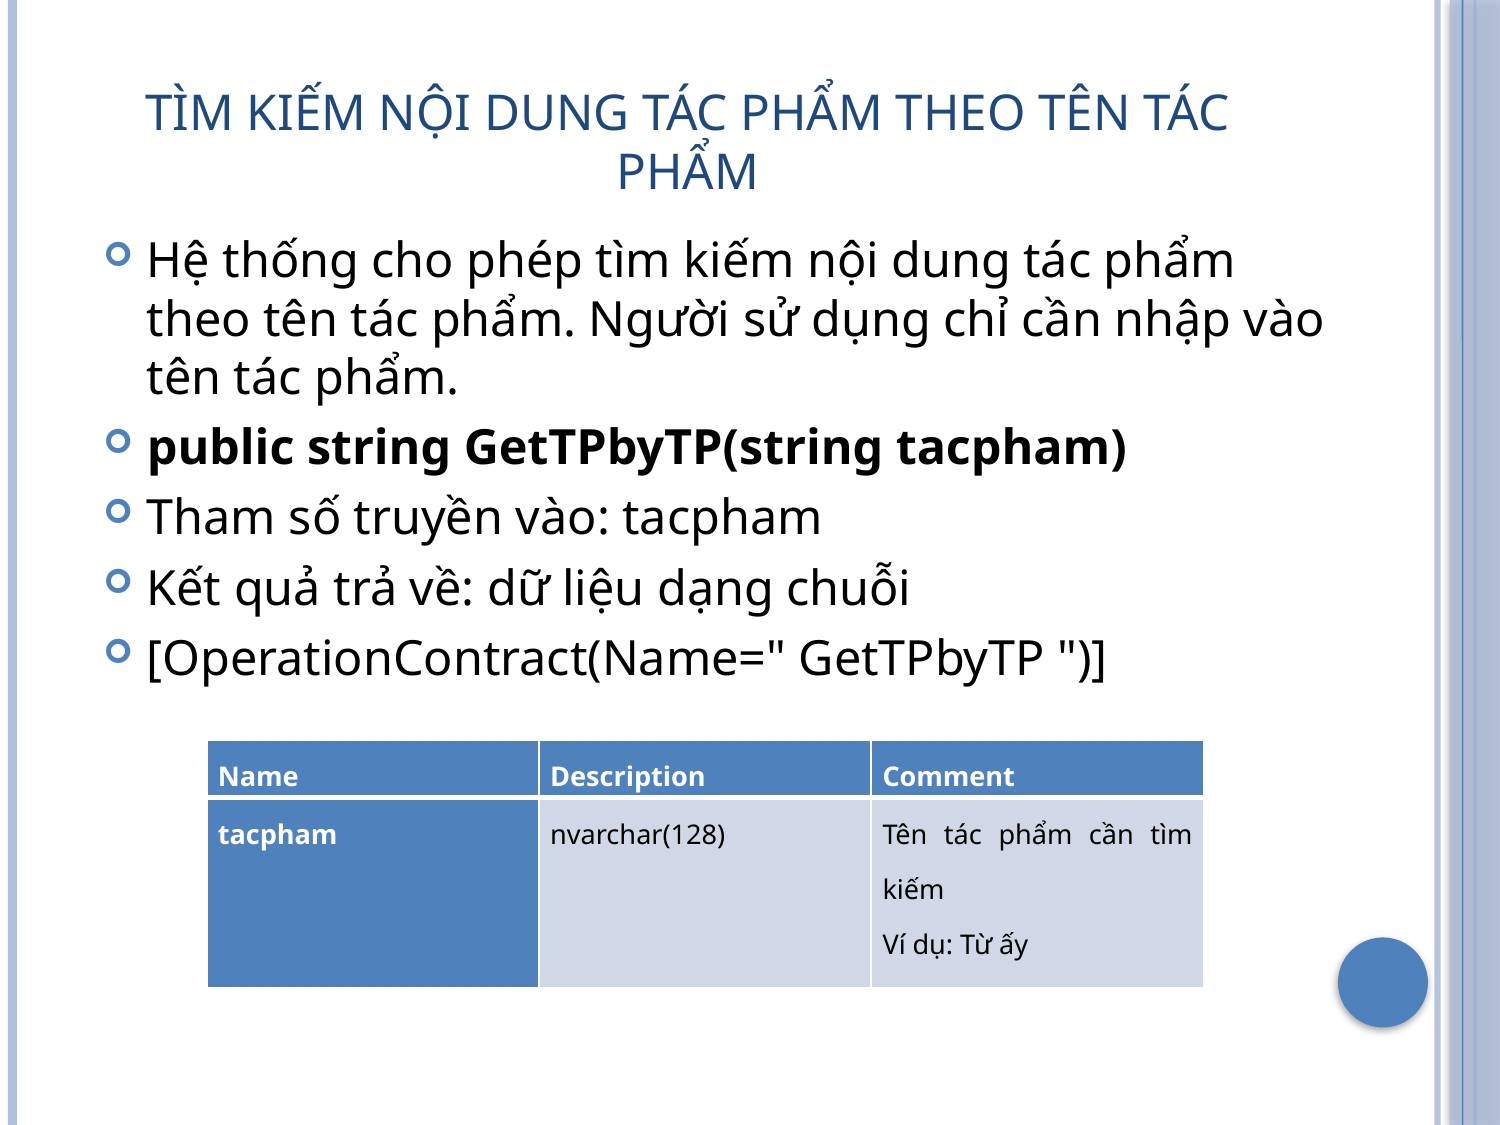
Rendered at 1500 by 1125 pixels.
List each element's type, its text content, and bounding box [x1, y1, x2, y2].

table_cell Tên tác phẩm cần tìm kiếm Ví dụ: Từ ấy [872, 800, 1203, 987]
table_cell tacpham [208, 800, 538, 987]
title Tìm kiếm nội dung tác Phẩm theo tên tác phẩm [94, 73, 1282, 209]
table_header Description [540, 741, 870, 795]
table_header Comment [872, 741, 1203, 795]
table_cell nvarchar(128) [540, 800, 870, 987]
table_header Name [208, 741, 538, 795]
list Hệ thống cho phép tìm kiếm nội dung tác phẩm theo tên tác phẩm. Người sử dụng chỉ cần nhập vào tên tác phẩm. public string GetTPbyTP(string tacpham) Tham số truyền vào: tacpham Kết quả trả về: dữ liệu dạng chuỗi [OperationContract(Name=" GetTPbyTP ")] [88, 219, 1353, 695]
